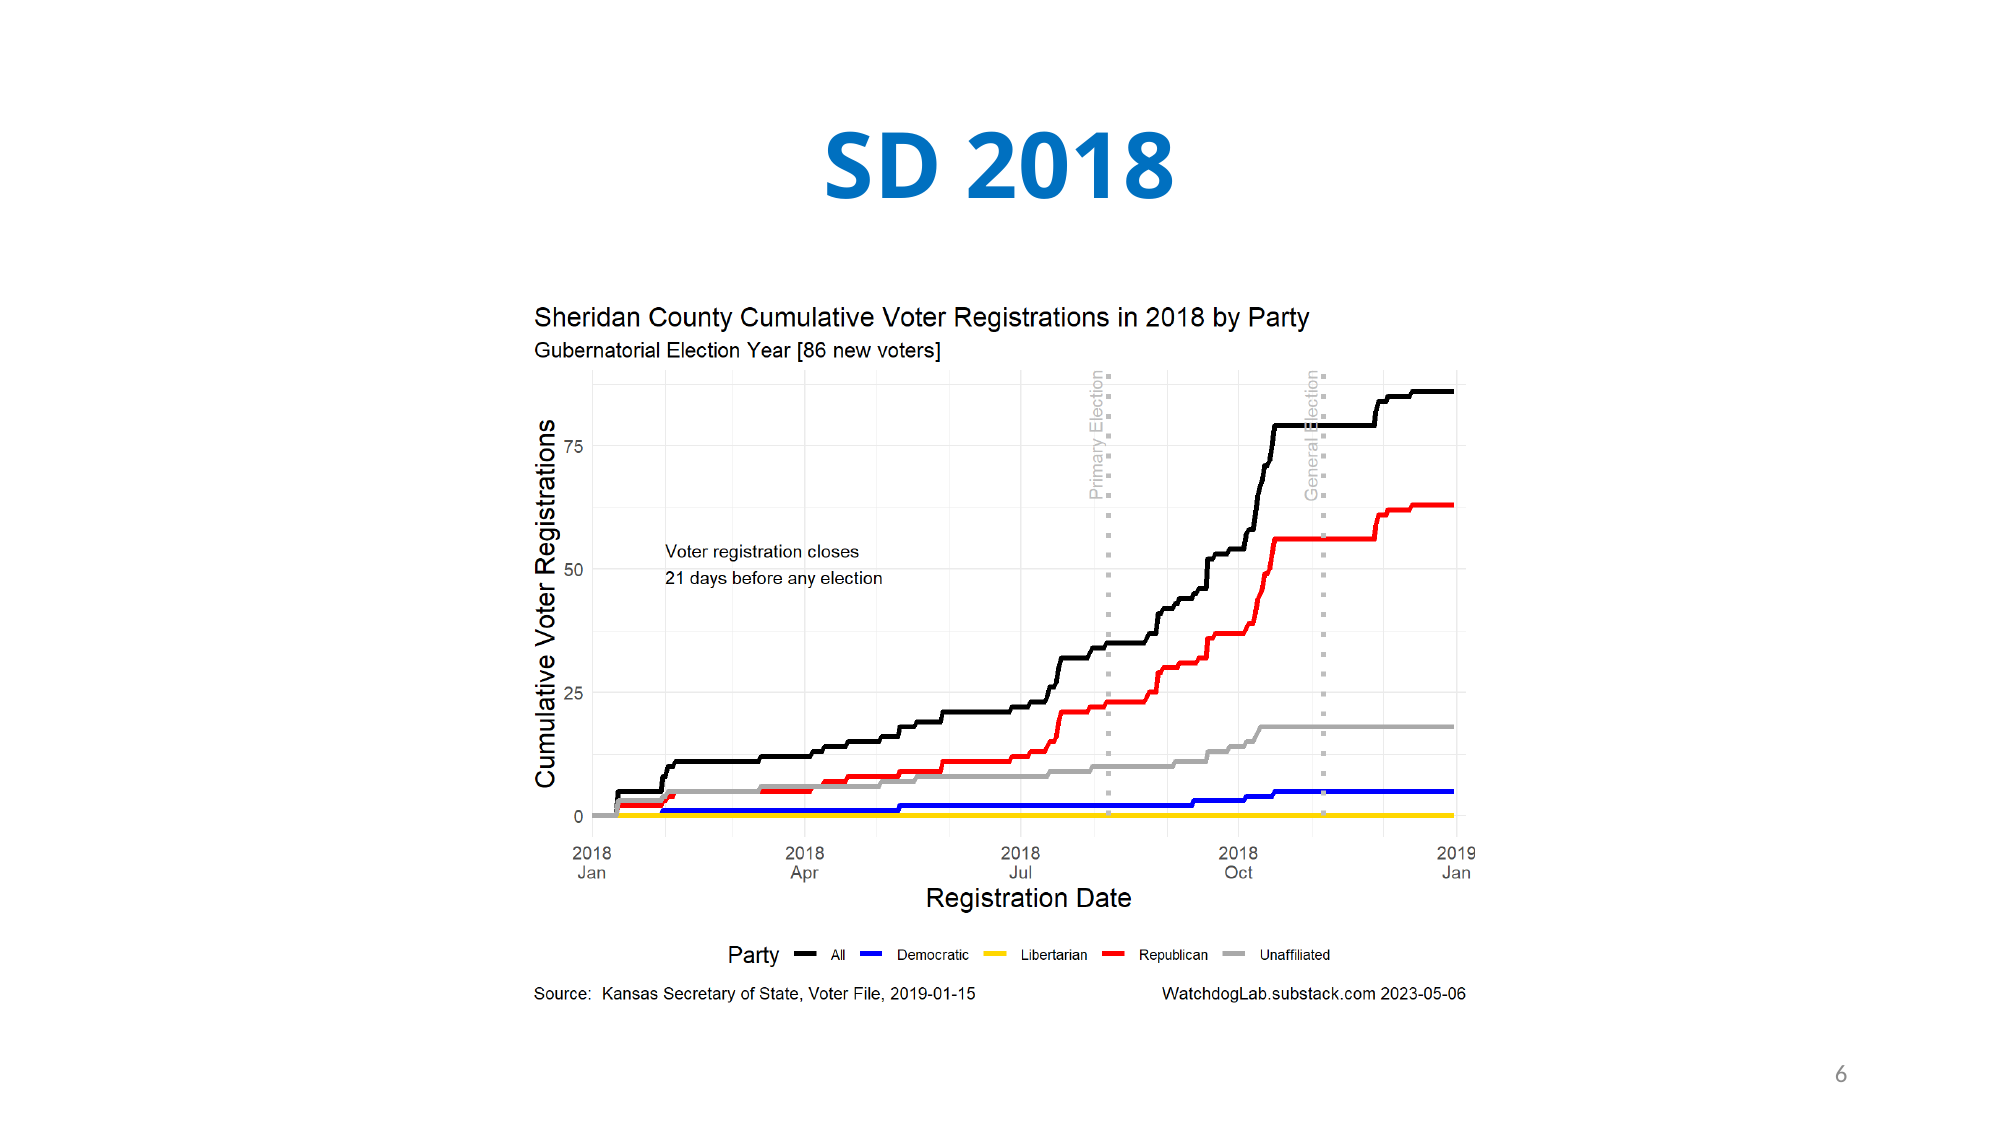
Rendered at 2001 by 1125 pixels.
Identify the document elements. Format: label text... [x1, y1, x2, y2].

slide_number ‹#› [1412, 1042, 1863, 1103]
picture [524, 297, 1475, 1011]
title SD 2018 [137, 59, 1863, 278]
